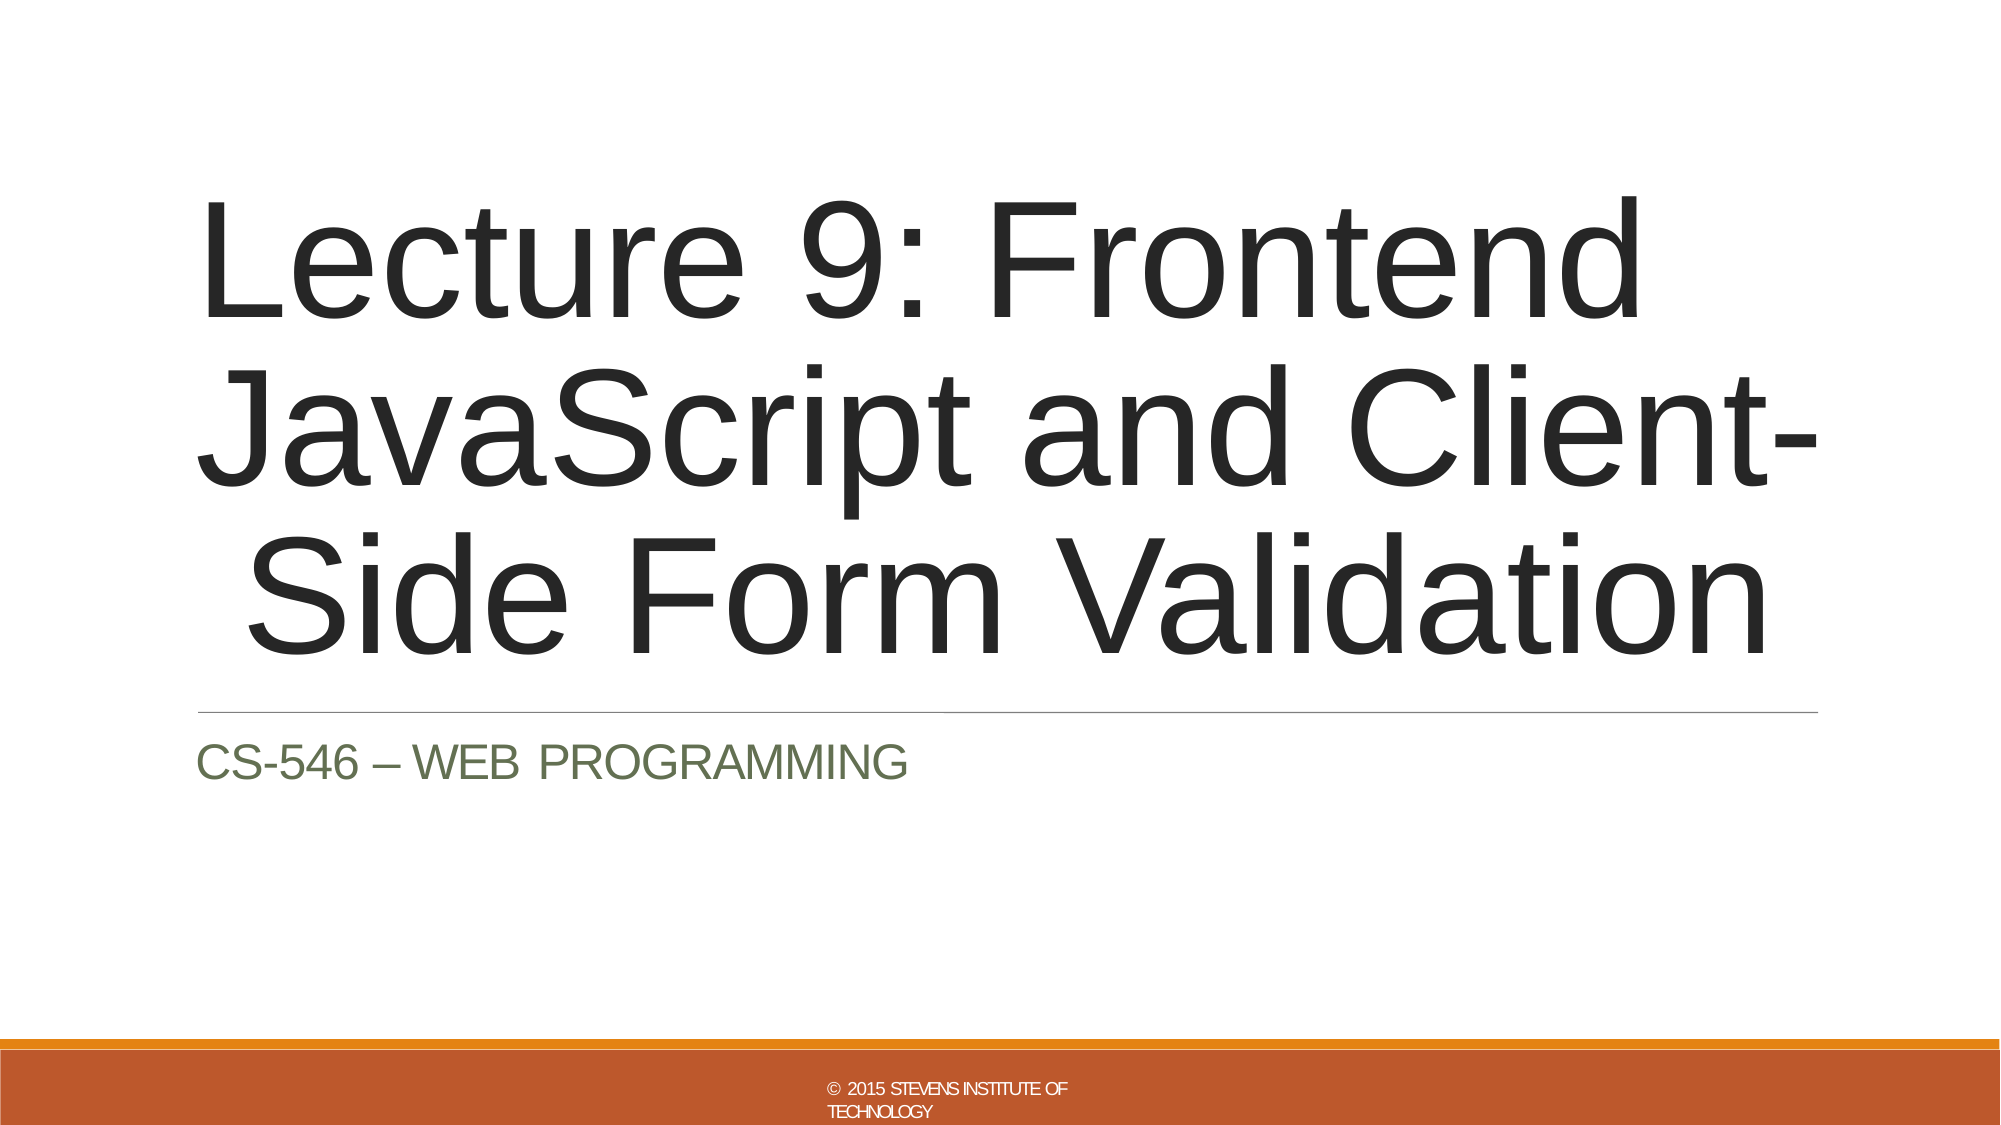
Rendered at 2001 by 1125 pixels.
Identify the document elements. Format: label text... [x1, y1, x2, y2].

text_box [0, 1039, 2000, 1050]
text_box © 2015 STEVENS INSTITUTE OF TECHNOLOGY [825, 1074, 1176, 1122]
title Lecture 9: Frontend JavaScript and Client- Side Form Validation [192, 151, 1863, 688]
text_box CS-546 – WEB PROGRAMMING [193, 727, 919, 790]
text_box [0, 1050, 2000, 1125]
